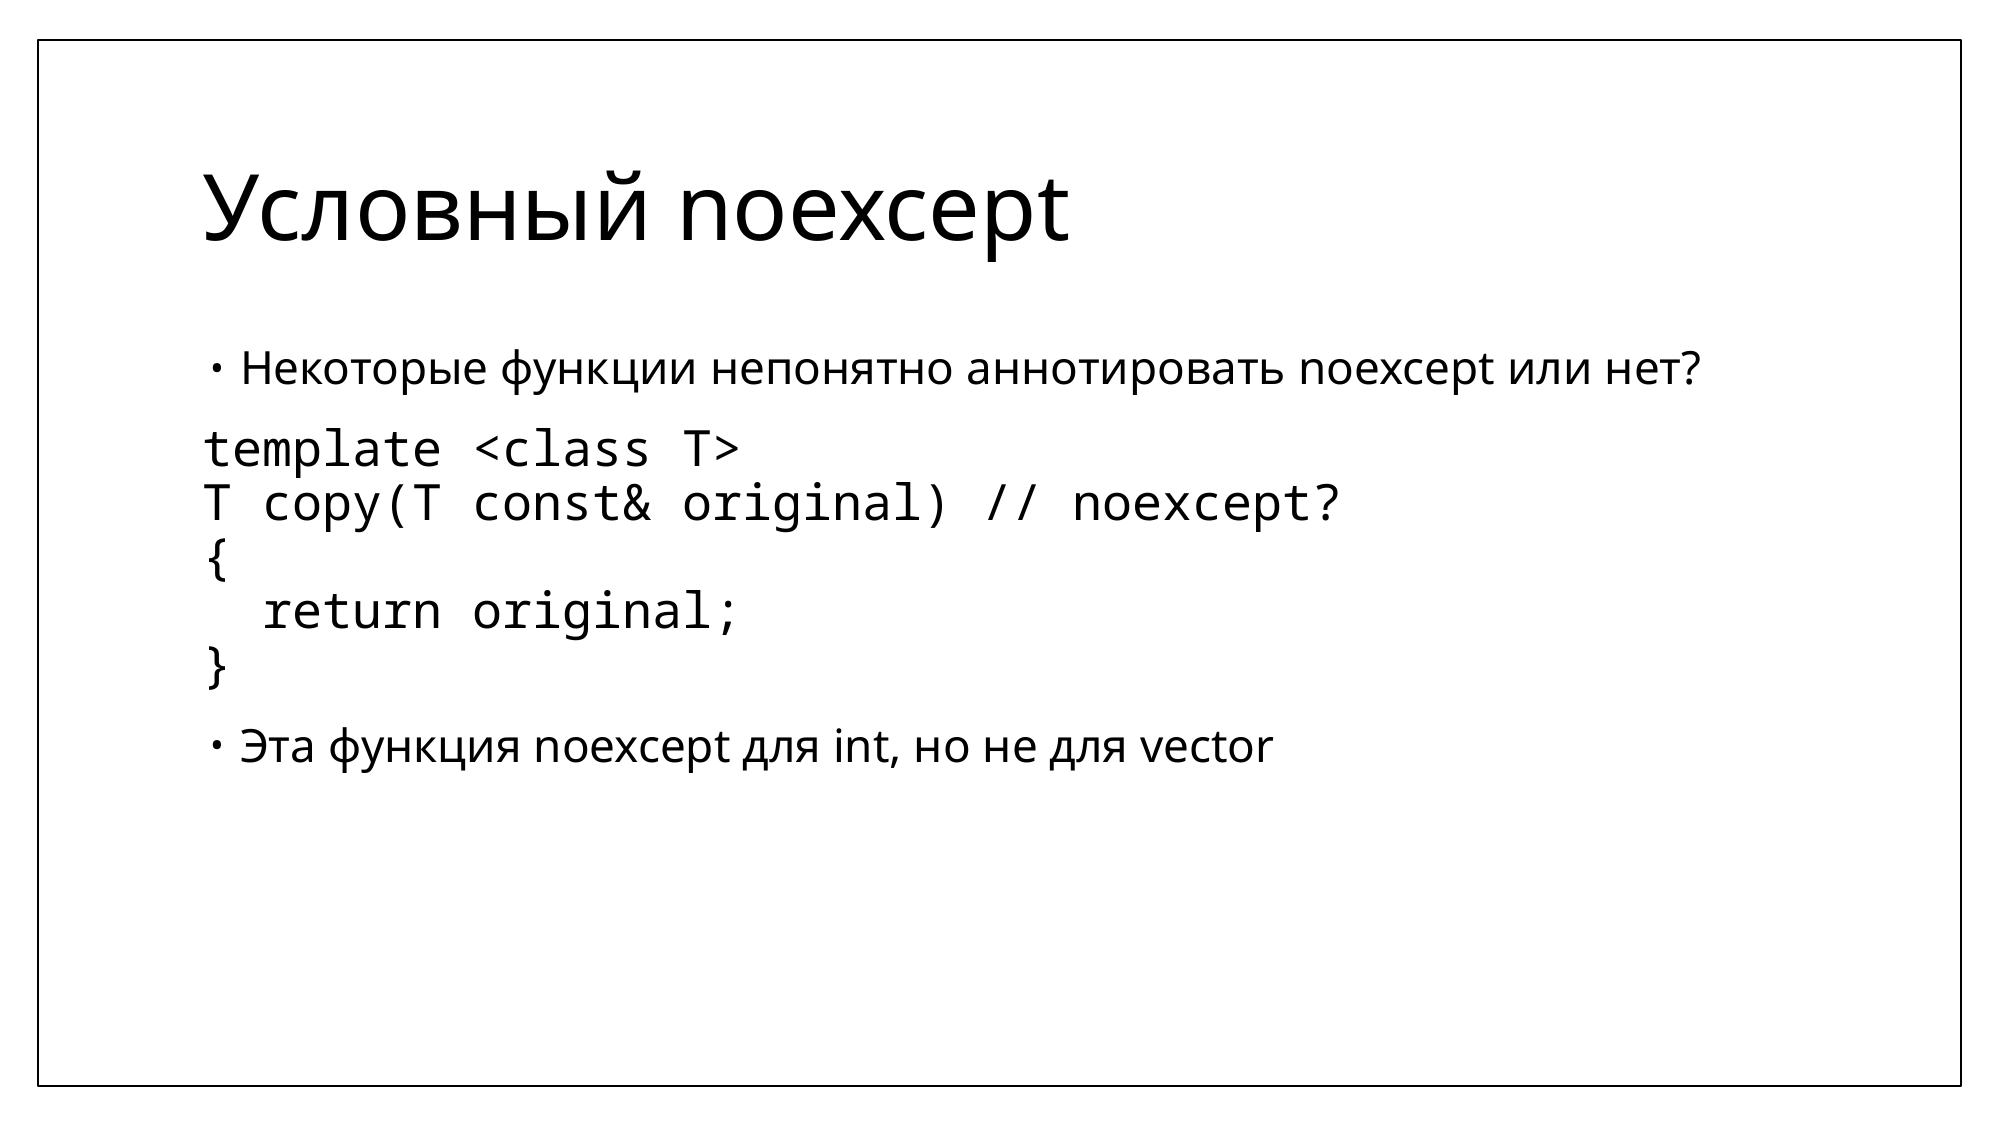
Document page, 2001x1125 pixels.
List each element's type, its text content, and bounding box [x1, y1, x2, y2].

title Условный noexcept [187, 99, 1808, 323]
list Некоторые функции непонятно аннотировать noexcept или нет? template <class T> T copy(T const& original) // noexcept? { return original; } Эта функция noexcept для int, но не для vector [187, 337, 1808, 1000]
